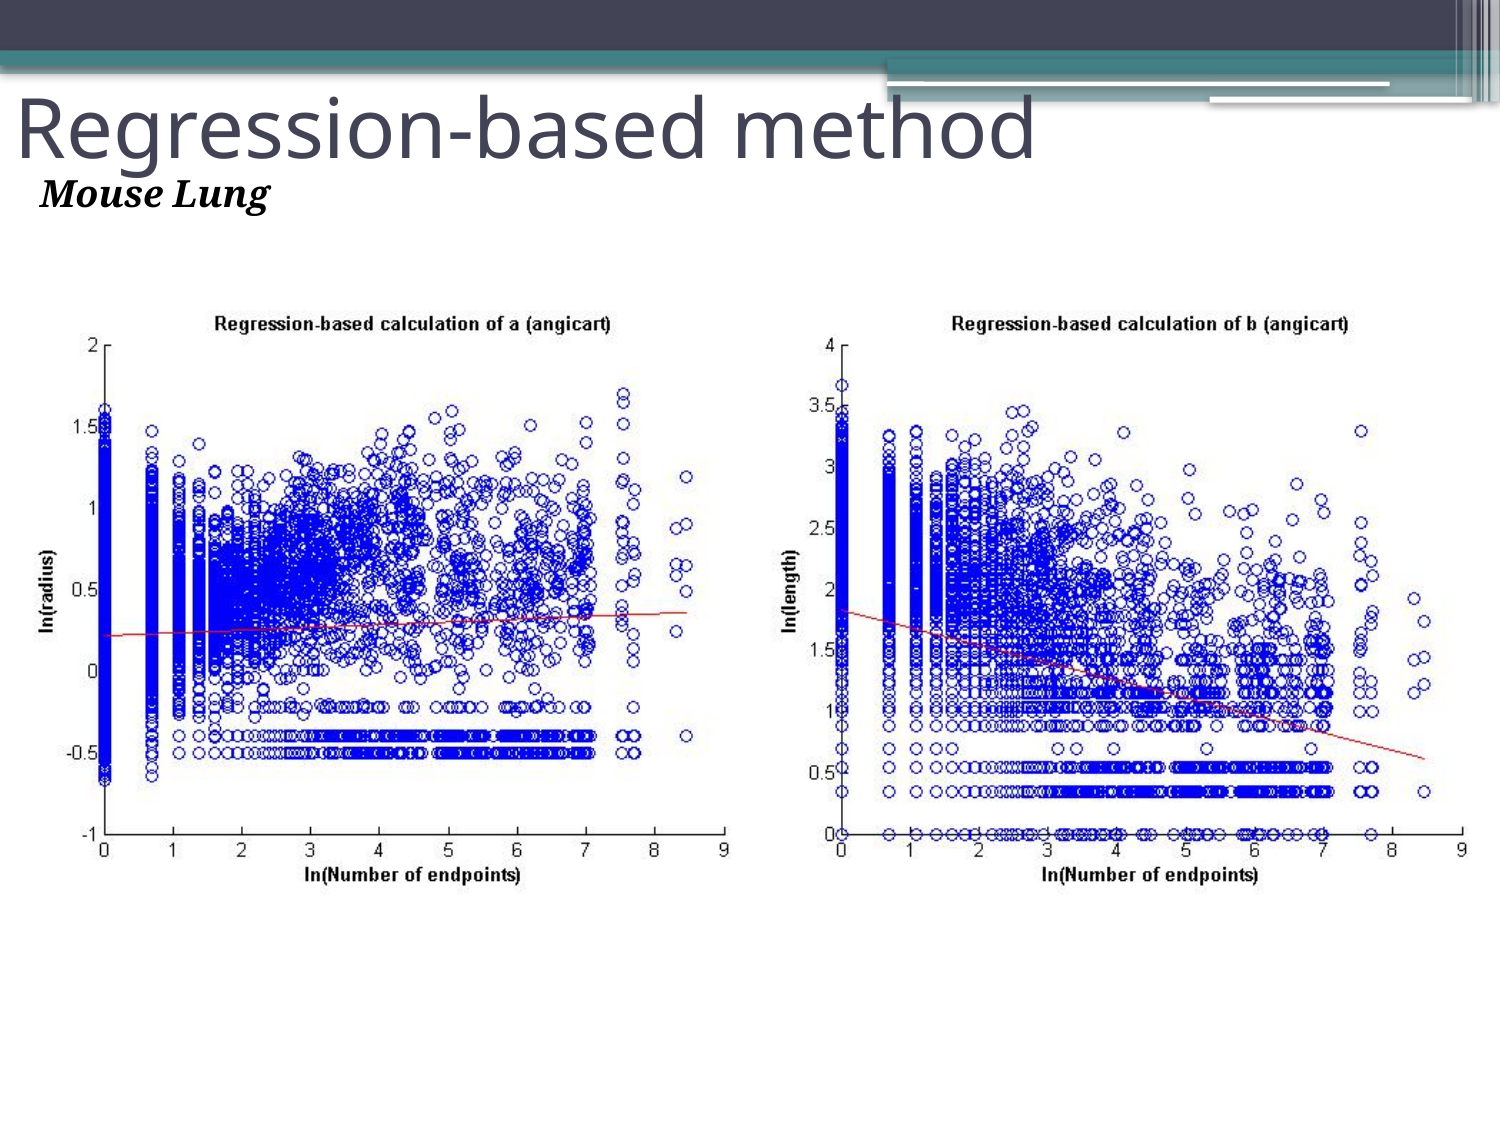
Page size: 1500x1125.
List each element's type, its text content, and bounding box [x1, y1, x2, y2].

text_box Mouse Lung [24, 162, 725, 223]
title Regression-based method [0, 37, 1350, 213]
picture [0, 299, 1500, 901]
